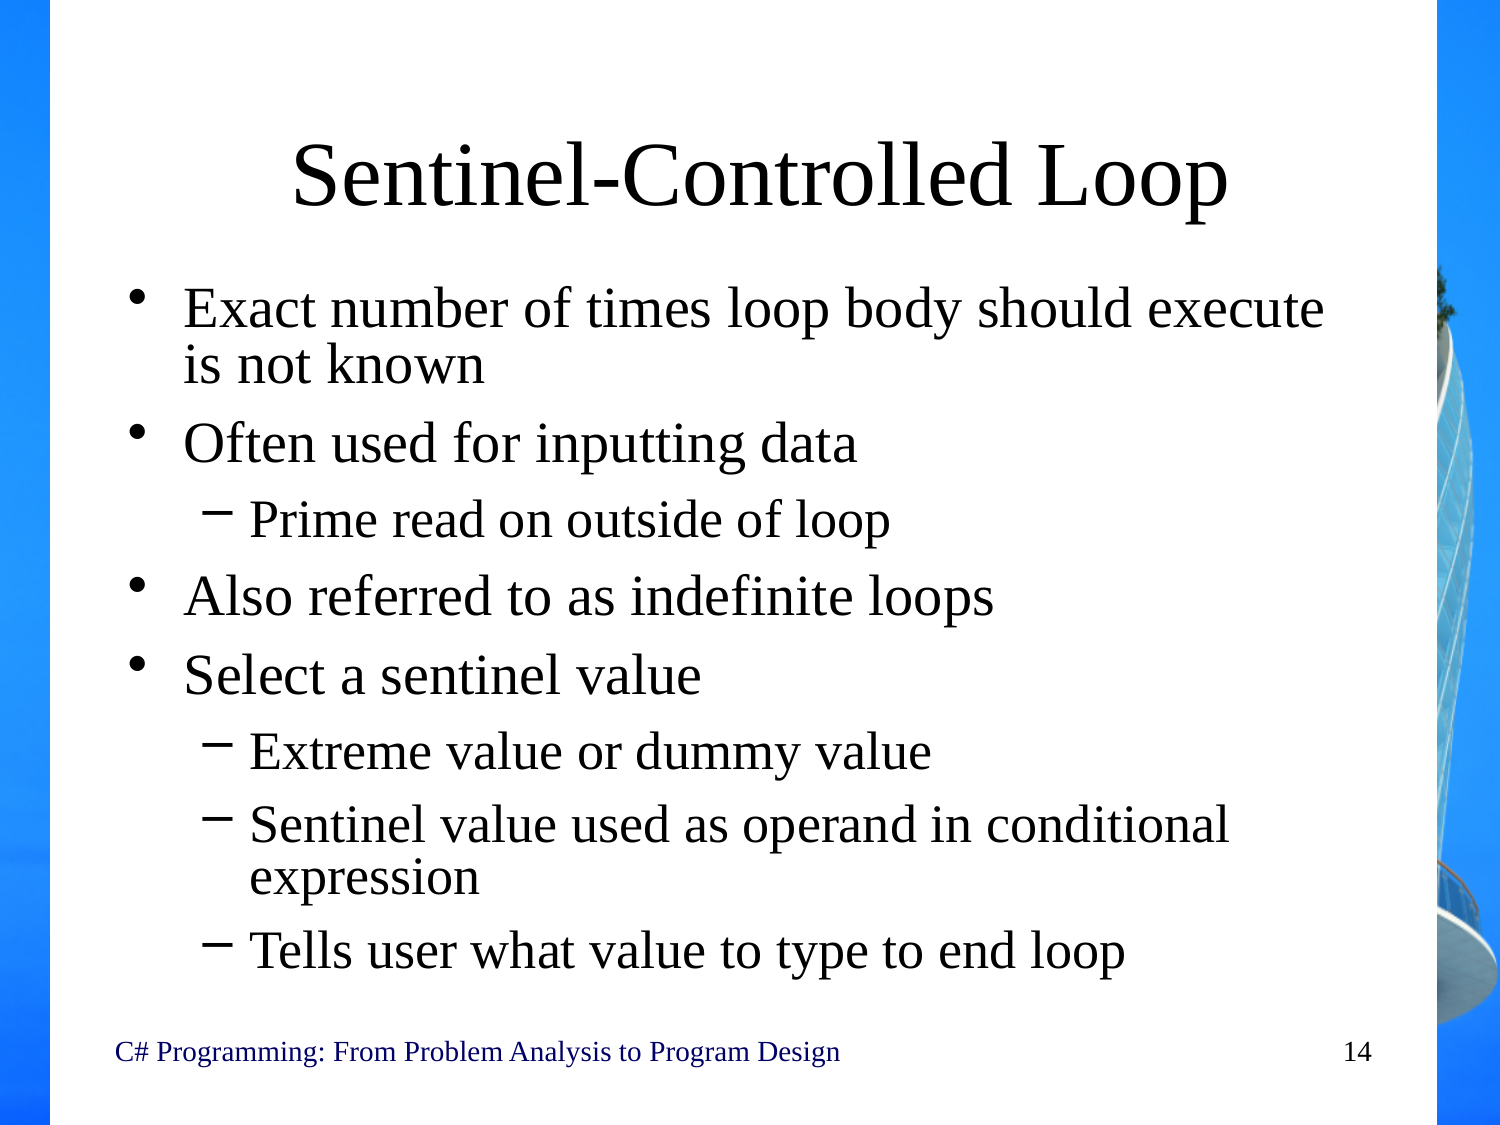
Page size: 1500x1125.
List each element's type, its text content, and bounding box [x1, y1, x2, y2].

picture [0, 0, 50, 1125]
footer C# Programming: From Problem Analysis to Program Design [99, 1024, 988, 1101]
slide_number 14 [1074, 1024, 1388, 1101]
list Exact number of times loop body should execute is not known Often used for inputting data Prime read on outside of loop Also referred to as indefinite loops Select a sentinel value Extreme value or dummy value Sentinel value used as operand in conditional expression Tells user what value to type to end loop [112, 275, 1388, 1000]
picture [1437, 0, 1500, 1125]
title Sentinel-Controlled Loop [112, 75, 1388, 263]
